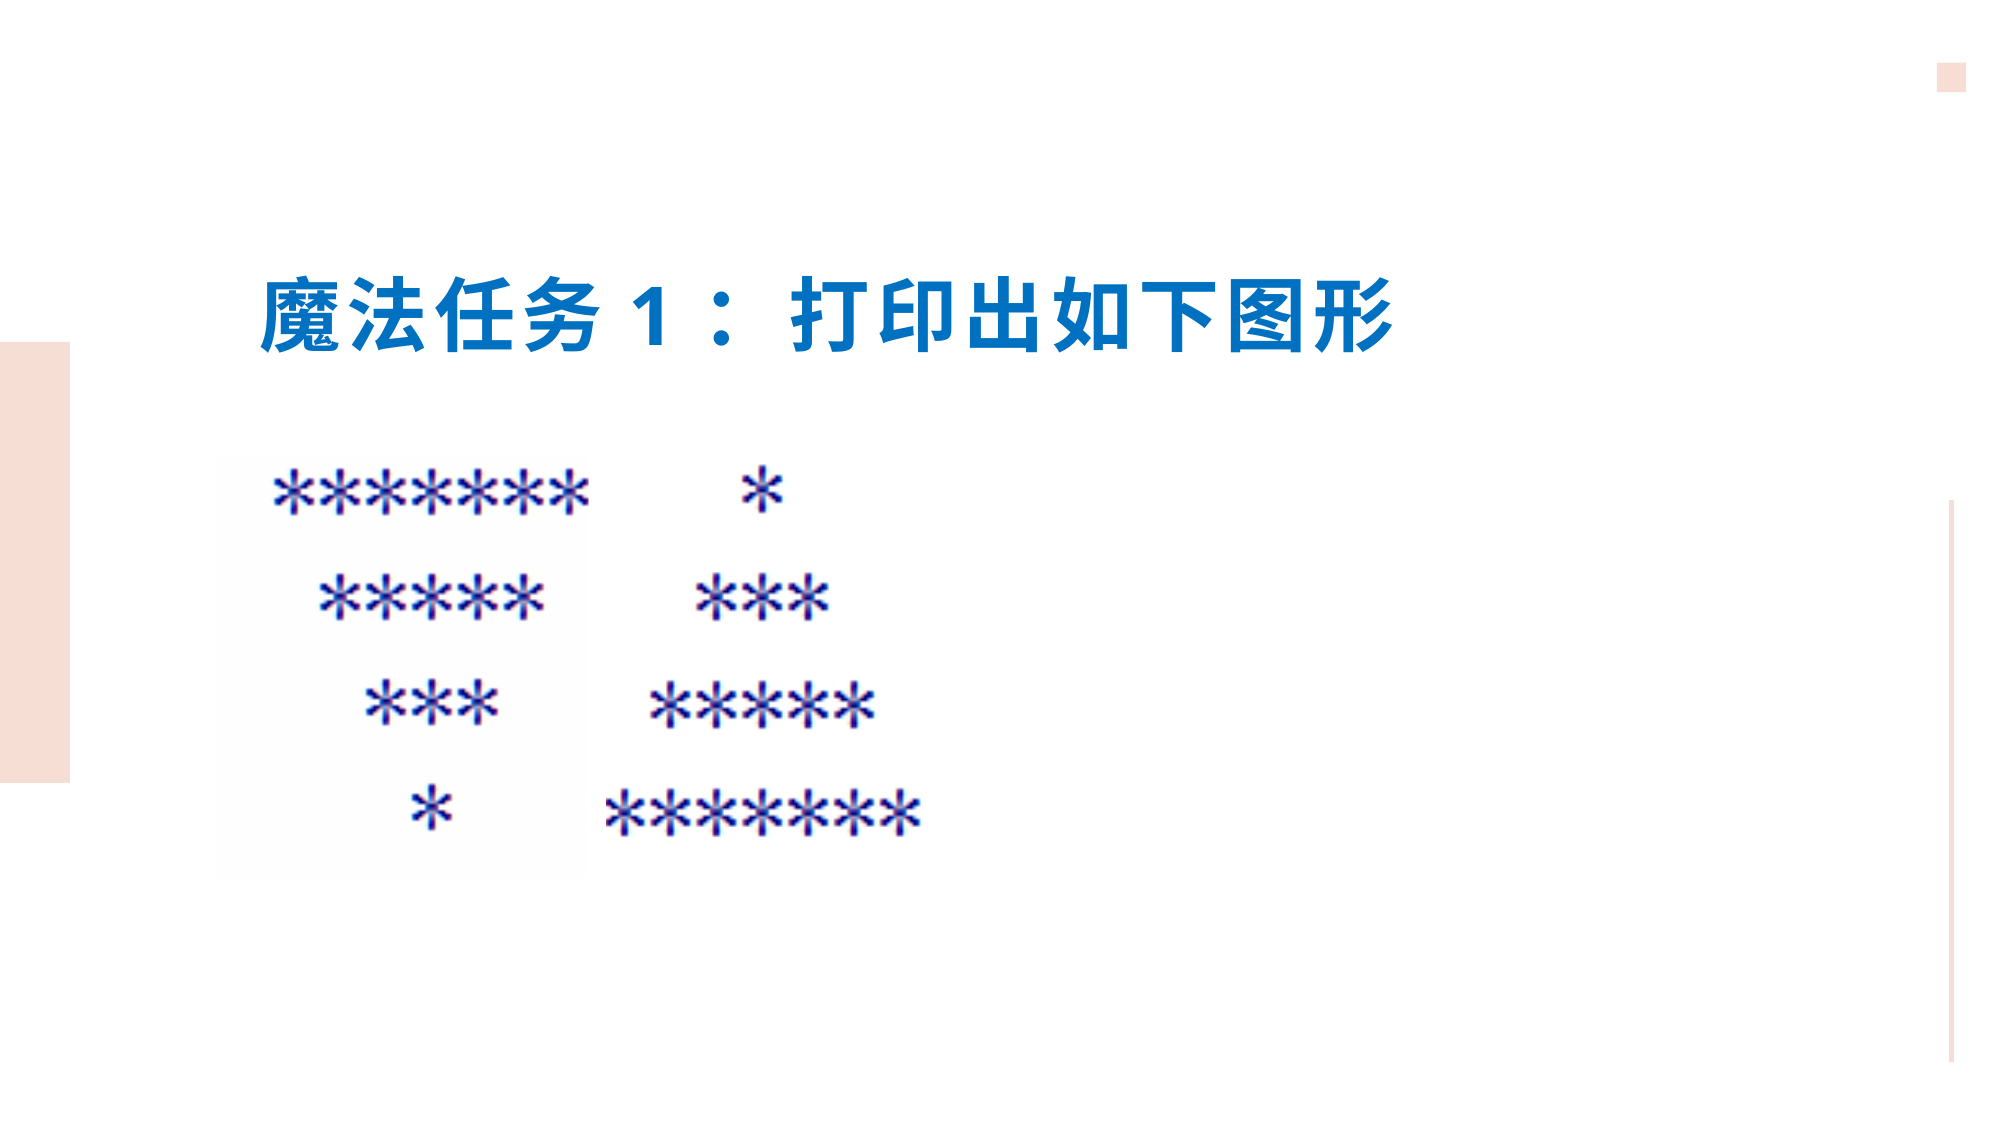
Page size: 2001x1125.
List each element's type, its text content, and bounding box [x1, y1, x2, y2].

picture [211, 452, 589, 879]
picture [606, 416, 983, 854]
text_box 魔法任务1：打印出如下图形 [244, 257, 1410, 370]
